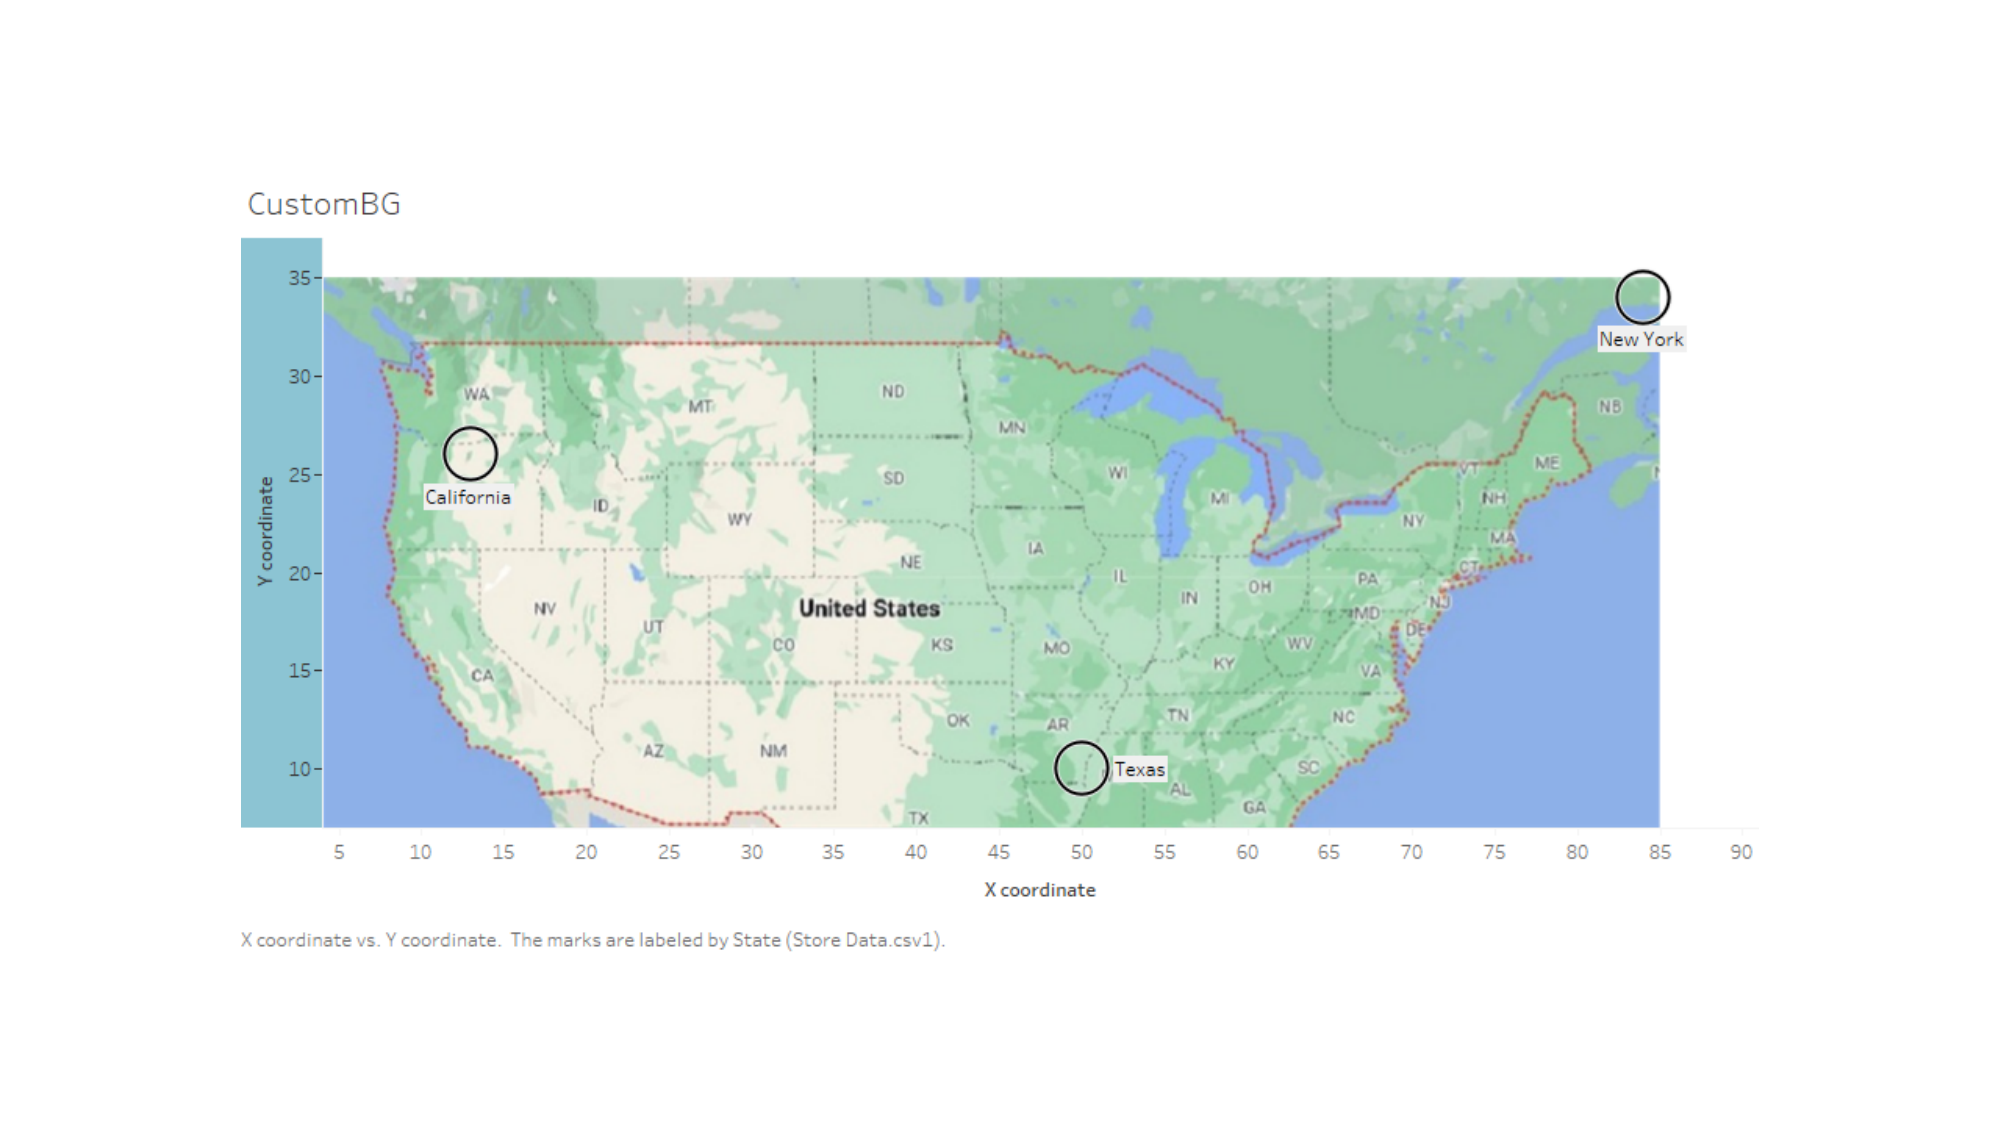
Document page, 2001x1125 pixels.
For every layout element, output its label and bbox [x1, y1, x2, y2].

picture [241, 171, 1759, 954]
